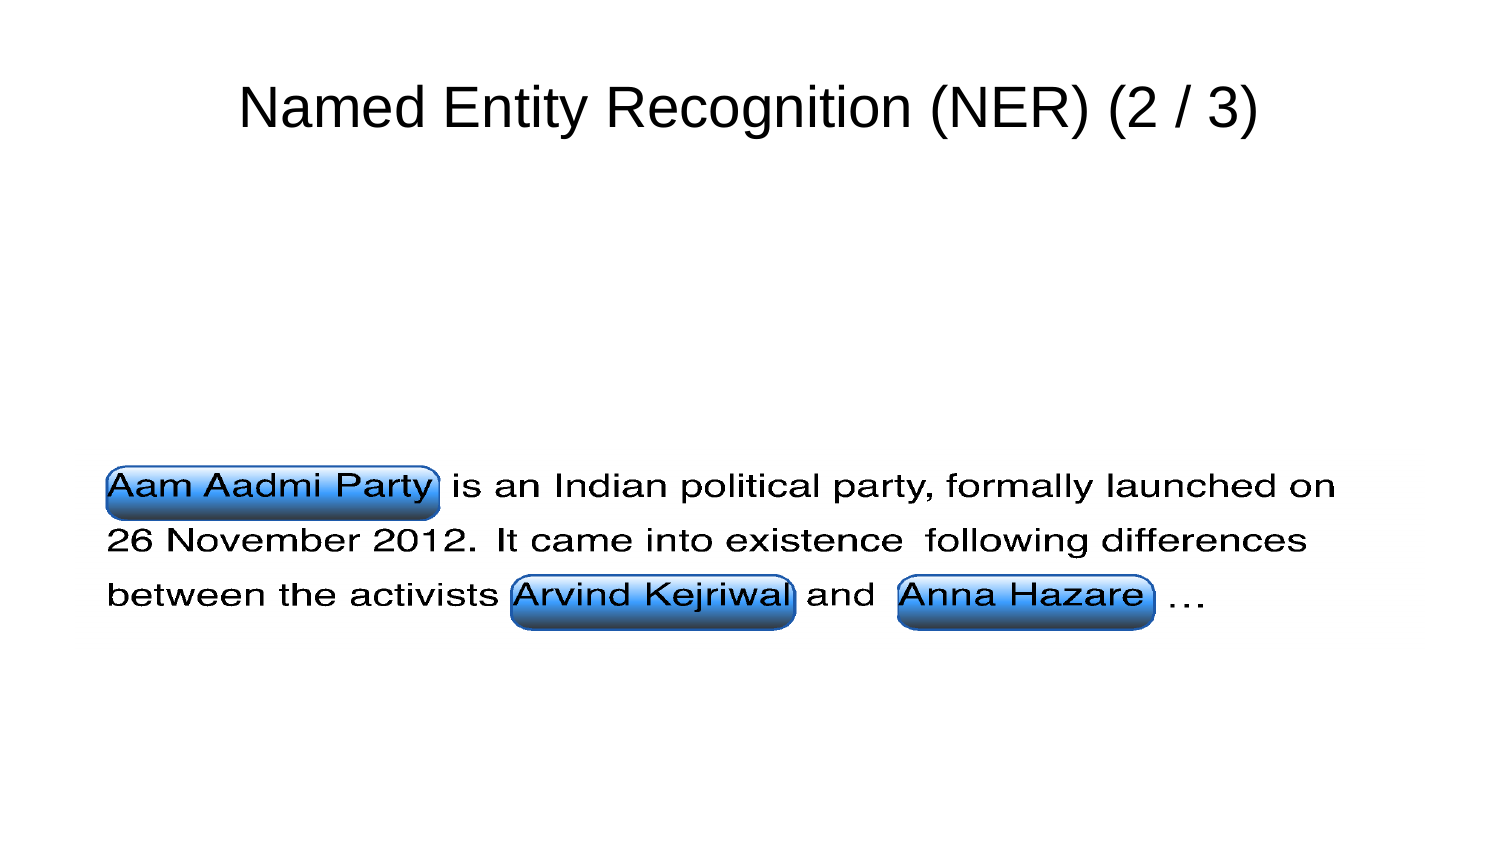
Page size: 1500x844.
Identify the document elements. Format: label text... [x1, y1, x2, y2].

title Named Entity Recognition (NER) (2 / 3) [75, 33, 1425, 175]
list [74, 444, 1426, 649]
